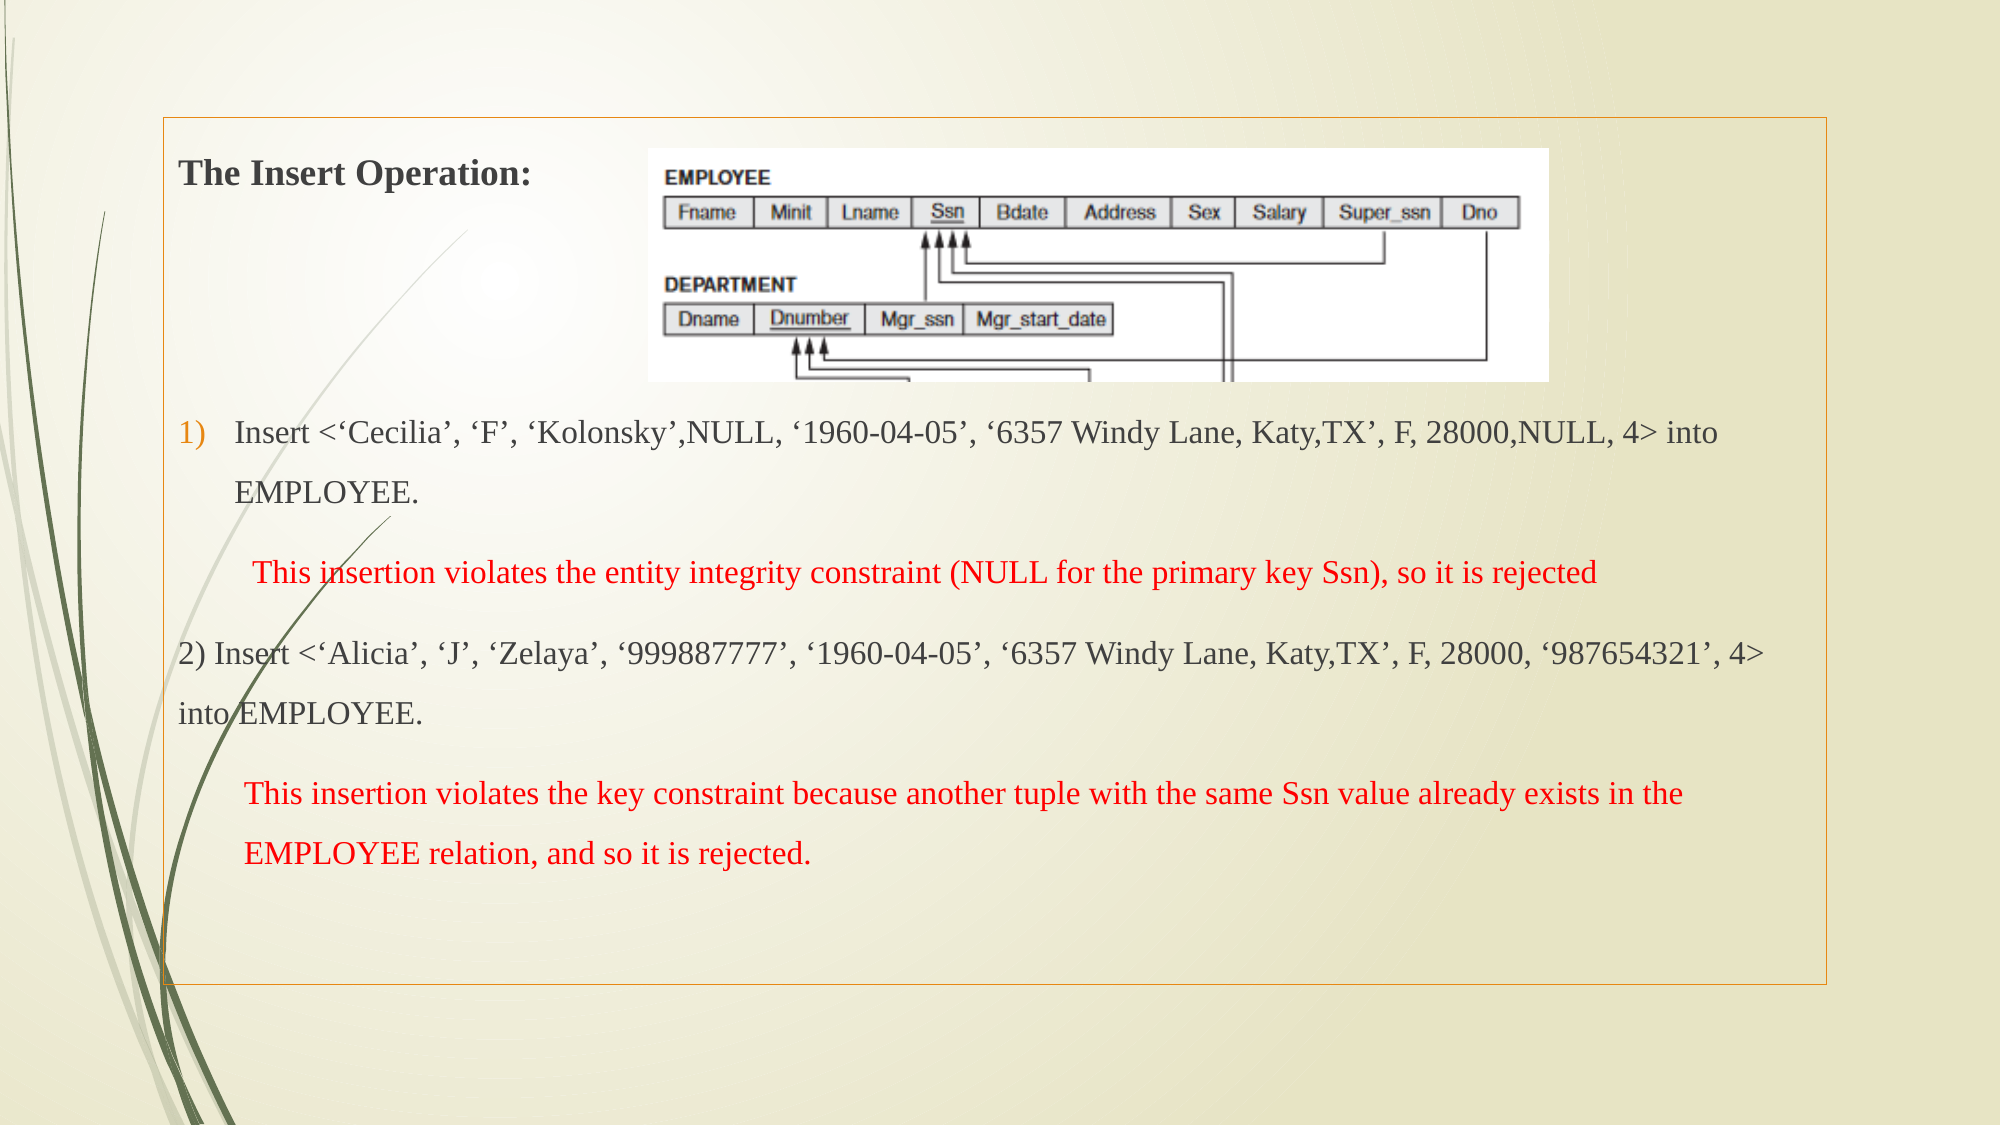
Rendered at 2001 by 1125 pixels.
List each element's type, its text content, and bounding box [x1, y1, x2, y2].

picture [648, 148, 1549, 382]
list The Insert Operation: Insert <‘Cecilia’, ‘F’, ‘Kolonsky’,NULL, ‘1960-04-05’, ‘6357 Windy Lane, Katy,TX’, F, 28000,NULL, 4> into EMPLOYEE. This insertion violates the entity integrity constraint (NULL for the primary key Ssn), so it is rejected 2) Insert <‘Alicia’, ‘J’, ‘Zelaya’, ‘999887777’, ‘1960-04-05’, ‘6357 Windy Lane, Katy,TX’, F, 28000, ‘987654321’, 4> into EMPLOYEE. This insertion violates the key constraint because another tuple with the same Ssn value already exists in the EMPLOYEE relation, and so it is rejected. [163, 117, 1827, 985]
